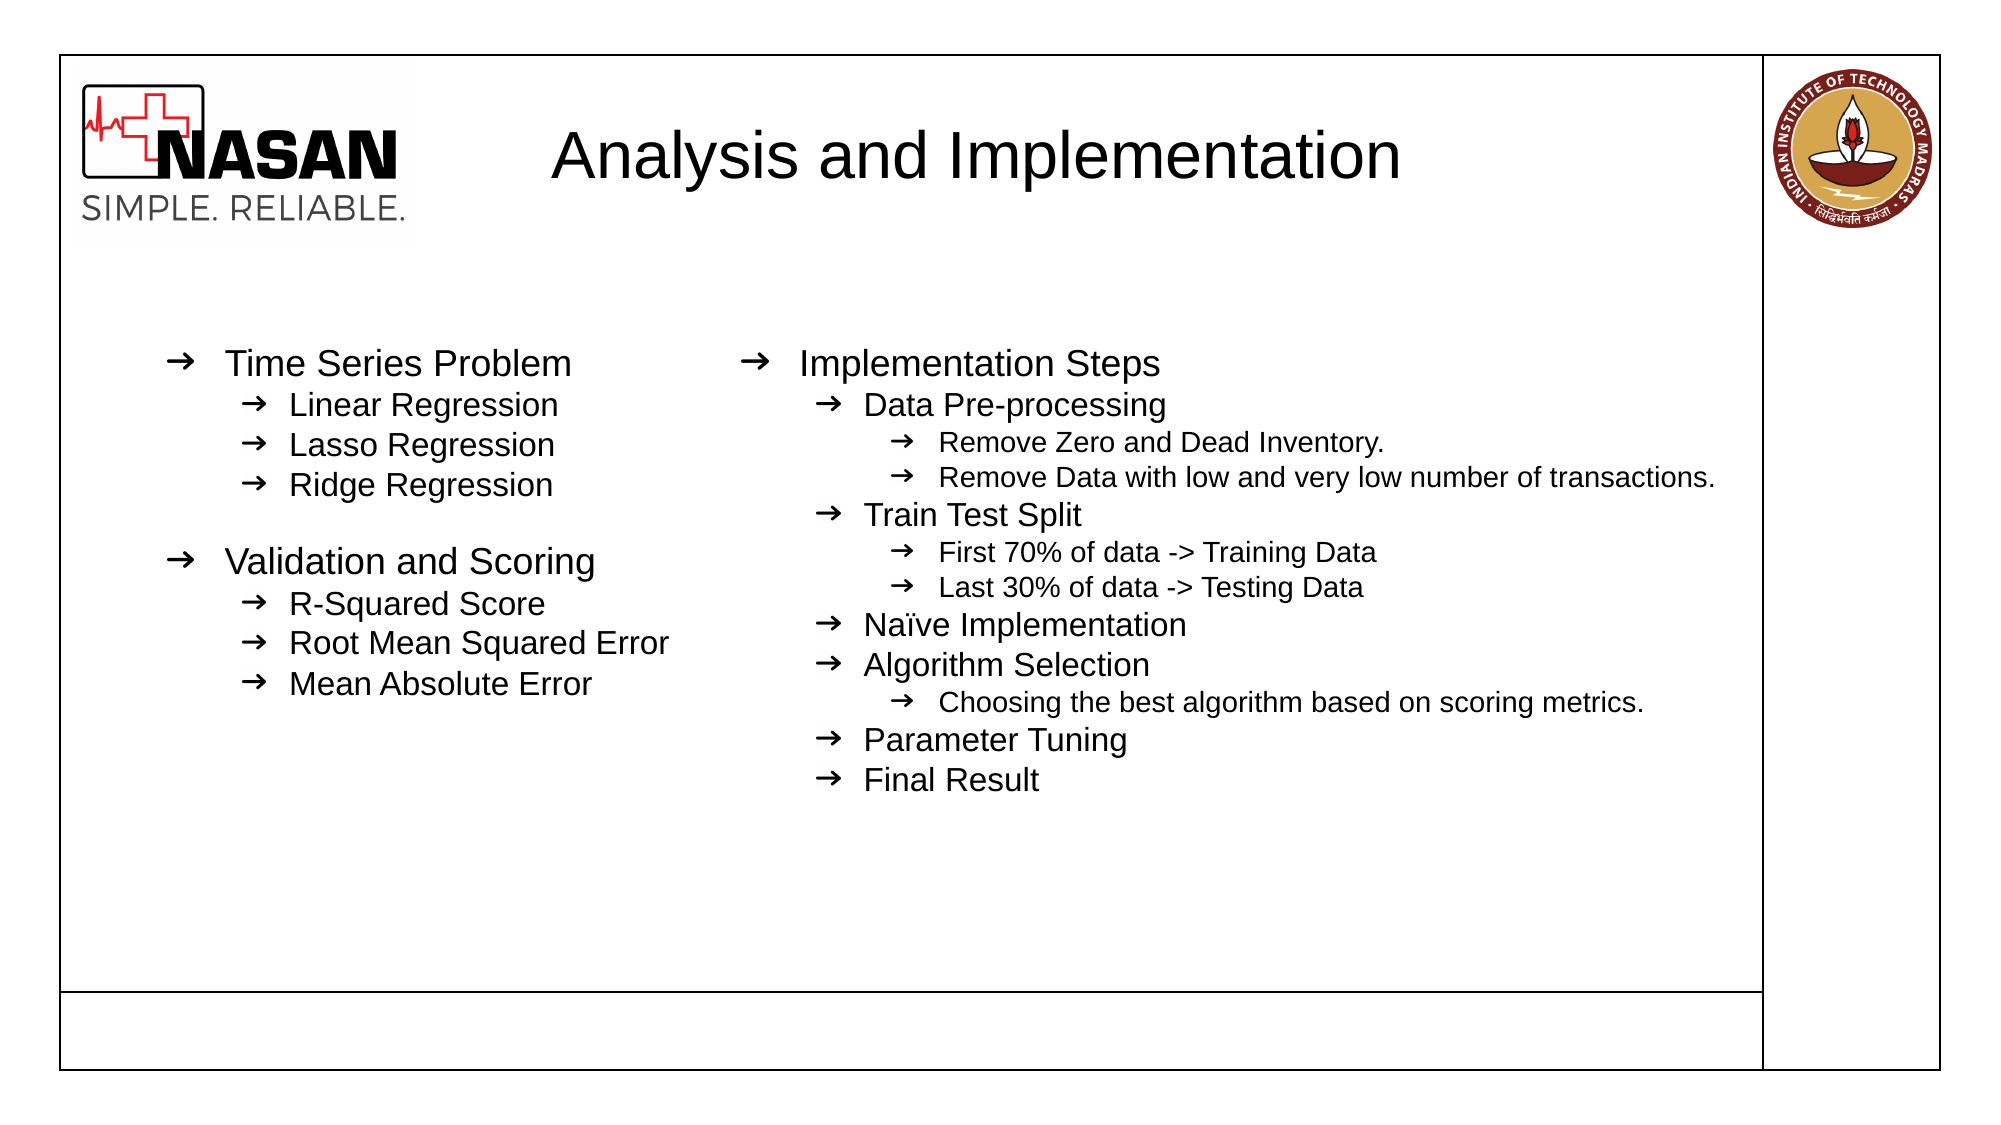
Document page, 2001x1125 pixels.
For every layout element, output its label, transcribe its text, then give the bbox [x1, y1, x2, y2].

picture [816, 726, 841, 750]
picture [242, 630, 266, 654]
picture [816, 651, 841, 675]
picture [816, 501, 841, 525]
picture [891, 690, 913, 711]
text_box Time Series Problem Linear Regression Lasso Regression Ridge Regression [152, 331, 727, 511]
picture [891, 540, 913, 561]
picture [242, 590, 266, 614]
text_box Analysis and Implementation [536, 104, 1419, 200]
picture [741, 347, 769, 375]
picture [242, 669, 266, 694]
picture [816, 611, 841, 635]
picture [74, 59, 411, 246]
text_box Implementation Steps Data Pre-processing Remove Zero and Dead Inventory. Remove Data with low and very low number of transactions. Train Test Split First 70% of data -> Training Data Last 30% of data -> Testing Data Naïve Implementation Algorithm Selection Choosing the best algorithm based on scoring metrics. Parameter Tuning Final Result [727, 331, 1758, 806]
picture [167, 546, 194, 573]
picture [891, 465, 913, 486]
picture [891, 430, 913, 452]
picture [242, 471, 266, 495]
picture [242, 431, 266, 455]
text_box Validation and Scoring R-Squared Score Root Mean Squared Error Mean Absolute Error [152, 529, 727, 709]
picture [816, 766, 841, 790]
picture [242, 391, 266, 416]
picture [167, 347, 194, 375]
picture [816, 391, 841, 416]
picture [891, 575, 913, 596]
picture [1773, 69, 1932, 228]
